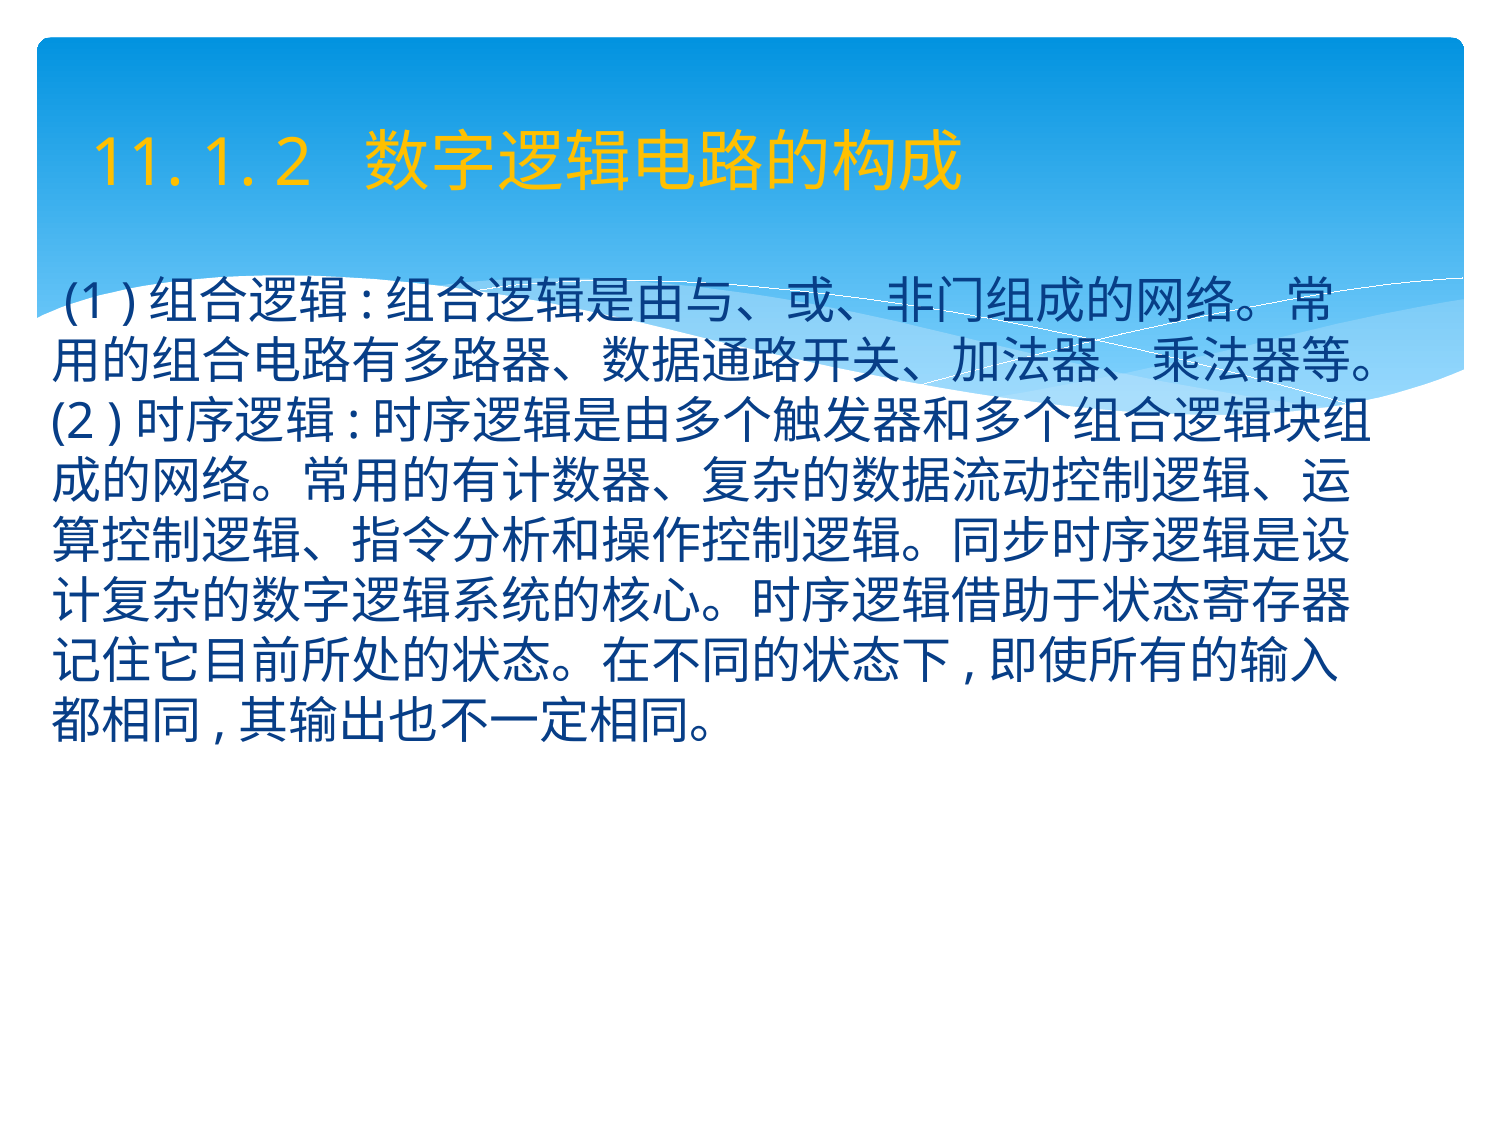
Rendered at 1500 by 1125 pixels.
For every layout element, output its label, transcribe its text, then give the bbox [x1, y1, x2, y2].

title 11. 1. 2 数字逻辑电路的构成 [75, 55, 1425, 261]
text_box (1 )组合逻辑:组合逻辑是由与、或、非门组成的网络。常用的组合电路有多路器、数据通路开关、加法器、乘法器等。 (2 )时序逻辑:时序逻辑是由多个触发器和多个组合逻辑块组成的网络。常用的有计数器、复杂的数据流动控制逻辑、运算控制逻辑、指令分析和操作控制逻辑。同步时序逻辑是设 计复杂的数字逻辑系统的核心。时序逻辑借助于状态寄存器记住它目前所处的状态。在不同的状态下,即使所有的输入都相同,其输出也不一定相同。 [36, 260, 1391, 816]
